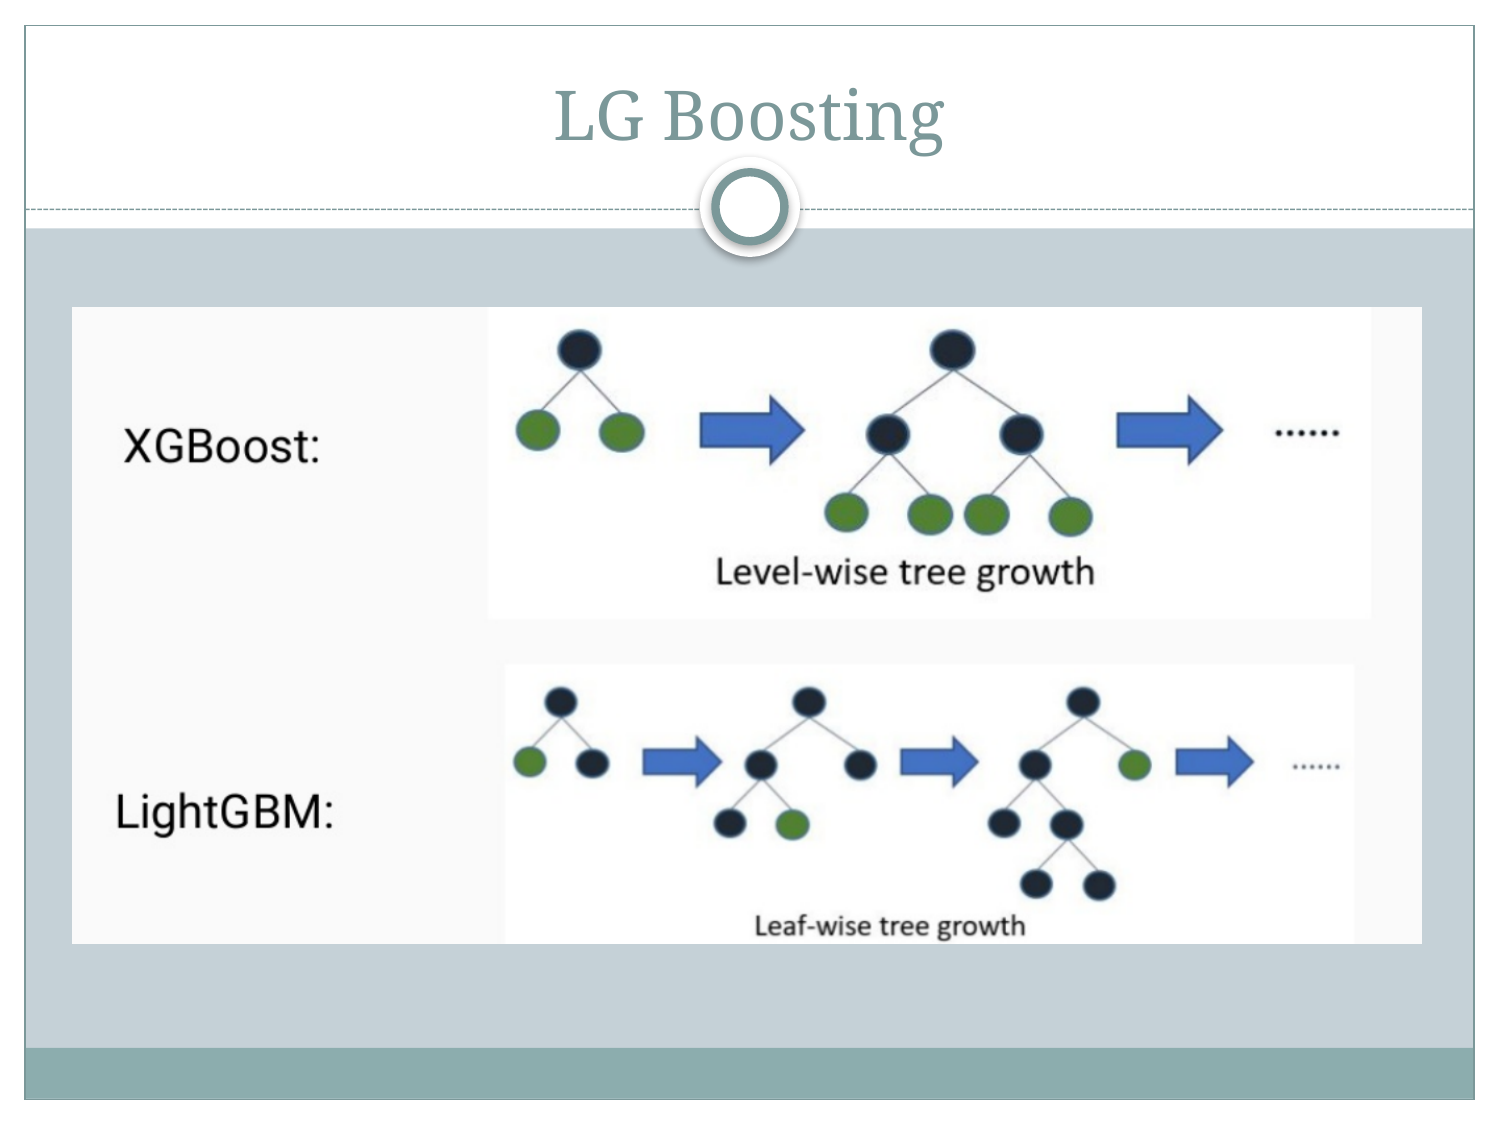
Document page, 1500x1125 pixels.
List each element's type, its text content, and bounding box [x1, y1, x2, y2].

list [72, 306, 1422, 944]
title LG Boosting [49, 37, 1450, 162]
